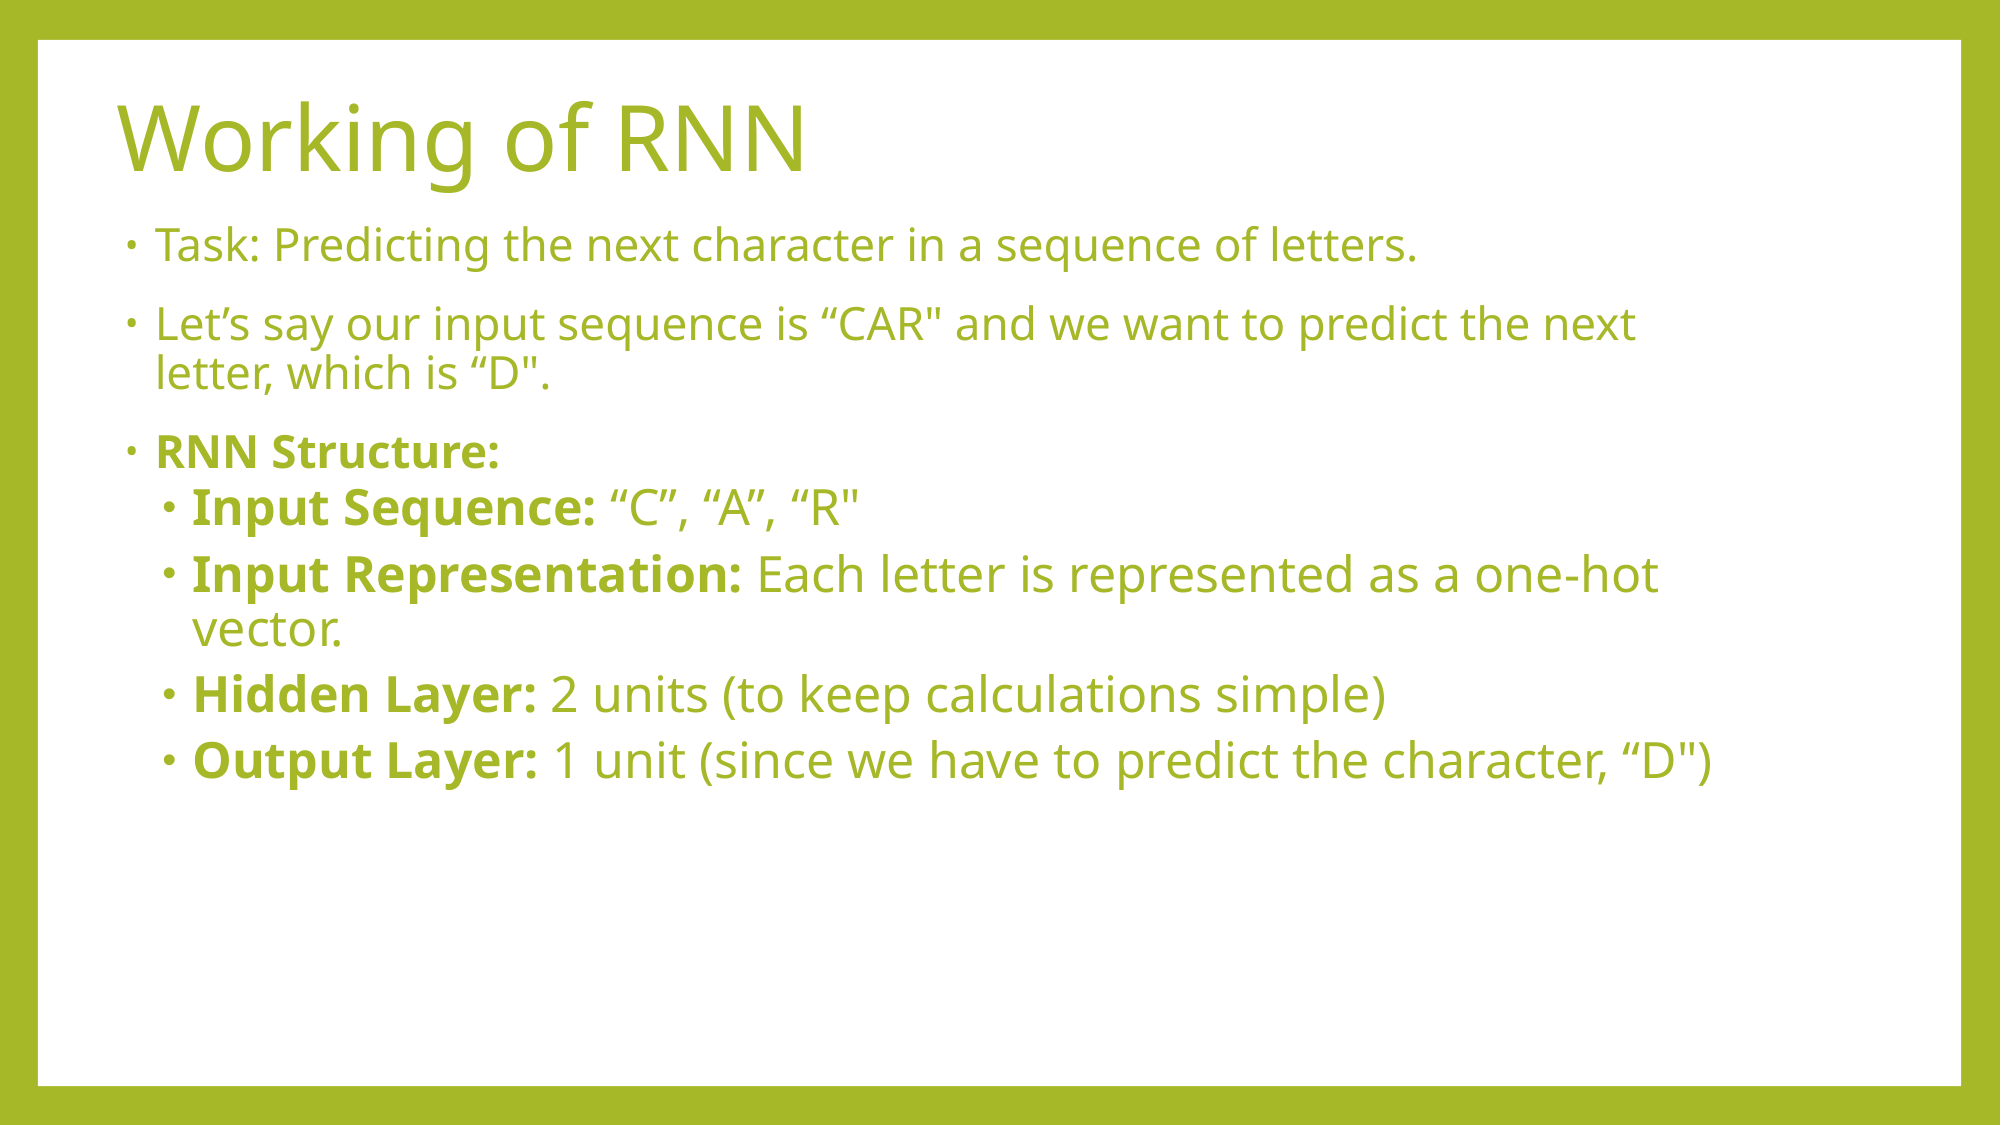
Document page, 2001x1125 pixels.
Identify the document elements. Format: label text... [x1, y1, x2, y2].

list Task: Predicting the next character in a sequence of letters. Let’s say our input sequence is “CAR" and we want to predict the next letter, which is “D". RNN Structure: Input Sequence: “C”, “A”, “R" Input Representation: Each letter is represented as a one-hot vector. Hidden Layer: 2 units (to keep calculations simple) Output Layer: 1 unit (since we have to predict the character, “D") [102, 214, 1772, 982]
text_box Working of RNN [101, 82, 1722, 200]
